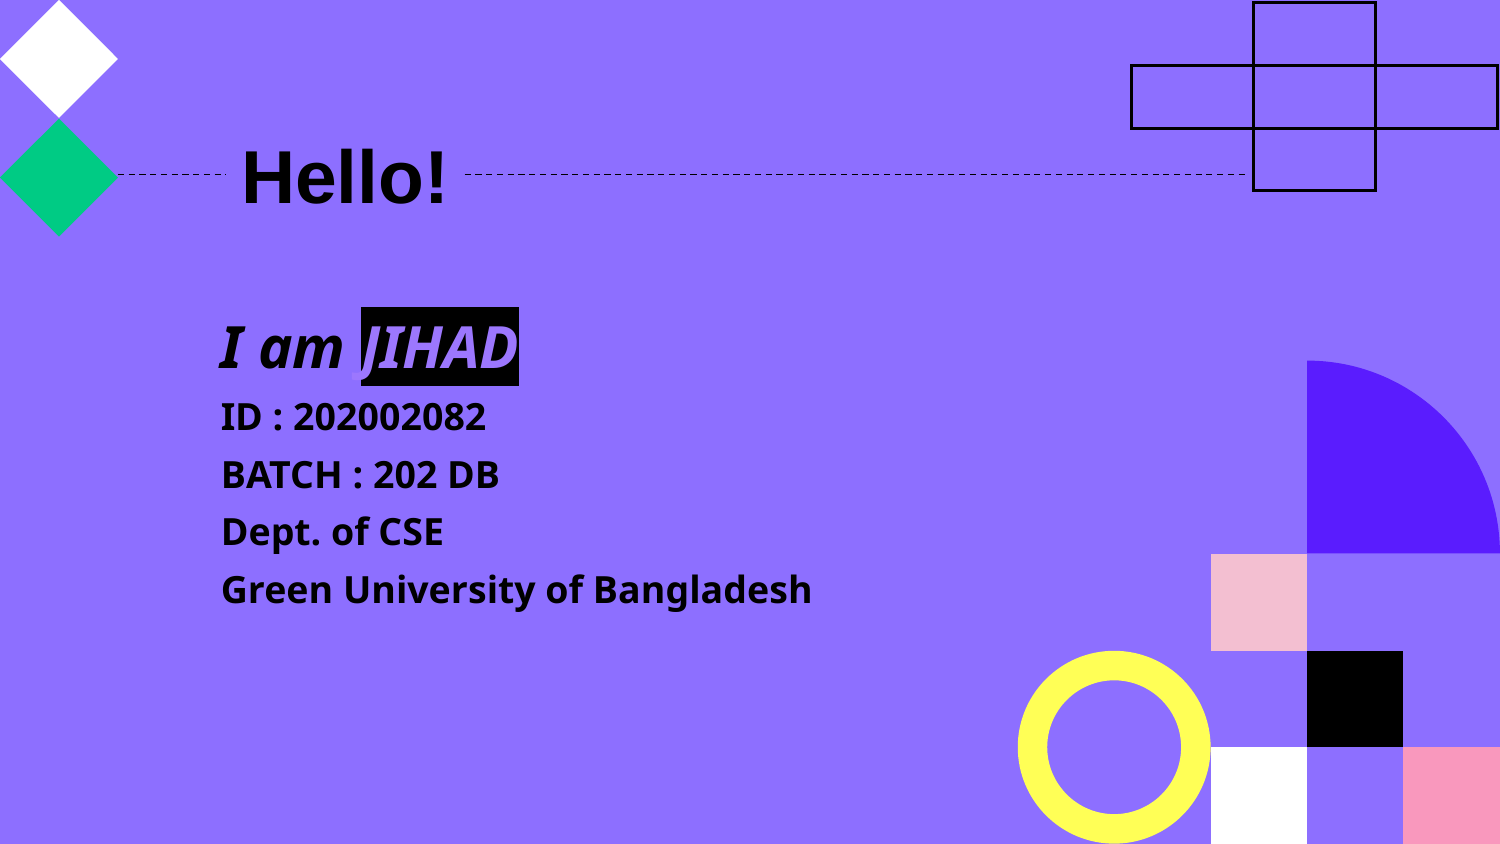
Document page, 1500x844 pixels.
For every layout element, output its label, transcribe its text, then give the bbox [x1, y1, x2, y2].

text_box [1307, 650, 1404, 748]
text_box Hello! [226, 121, 465, 227]
text_box [1017, 650, 1211, 844]
subtitle I am JIHAD ID : 202002082 BATCH : 202 DB Dept. of CSE Green University of Bangladesh [205, 270, 1005, 651]
text_box [1210, 554, 1308, 651]
